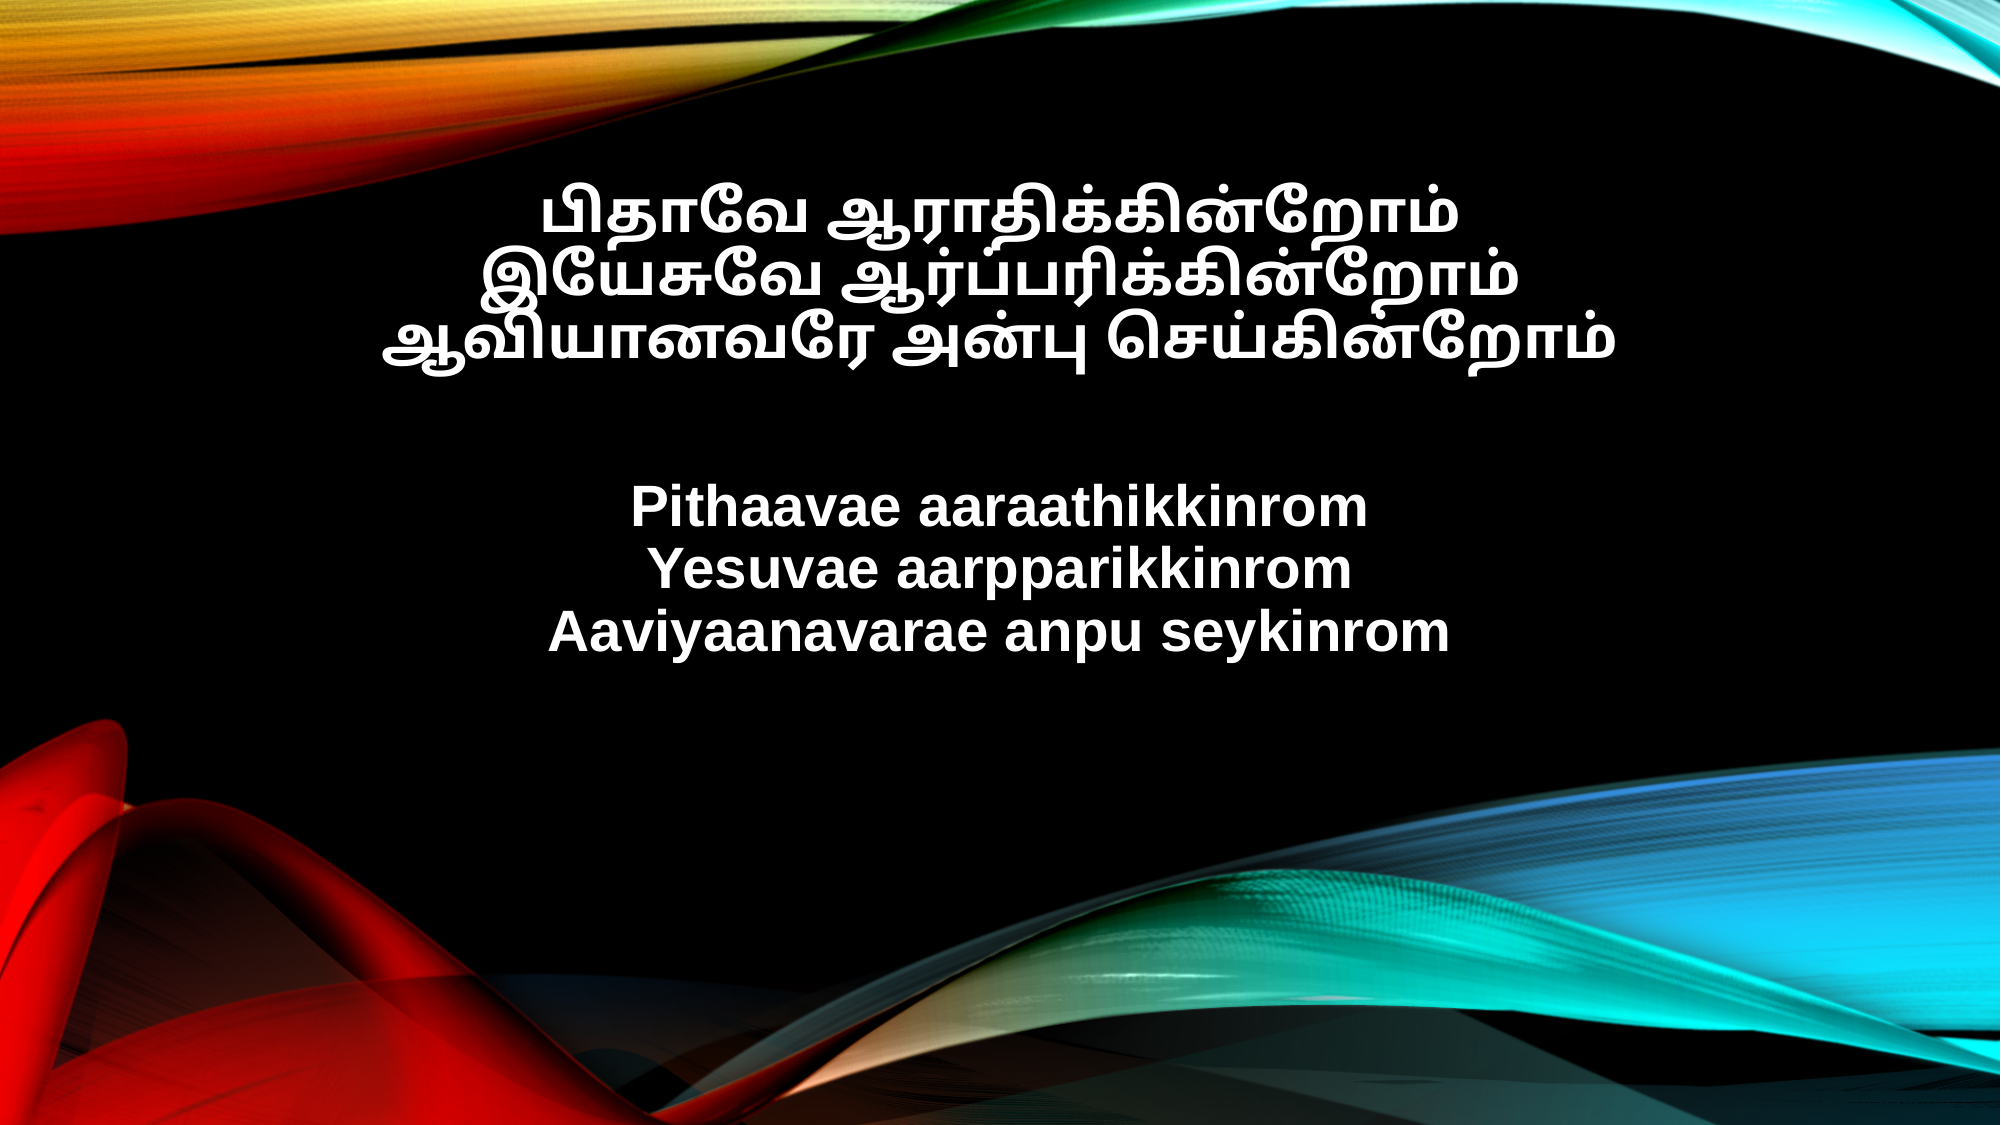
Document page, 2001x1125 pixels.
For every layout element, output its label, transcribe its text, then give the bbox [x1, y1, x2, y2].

subtitle பிதாவே ஆராதிக்கின்றோம் இயேசுவே ஆர்ப்பரிக்கின்றோம் ஆவியானவரே அன்பு செய்கின்றோம் Pithaavae aaraathikkinrom Yesuvae aarpparikkinrom Aaviyaanavarae anpu seykinrom [0, 0, 2000, 1125]
